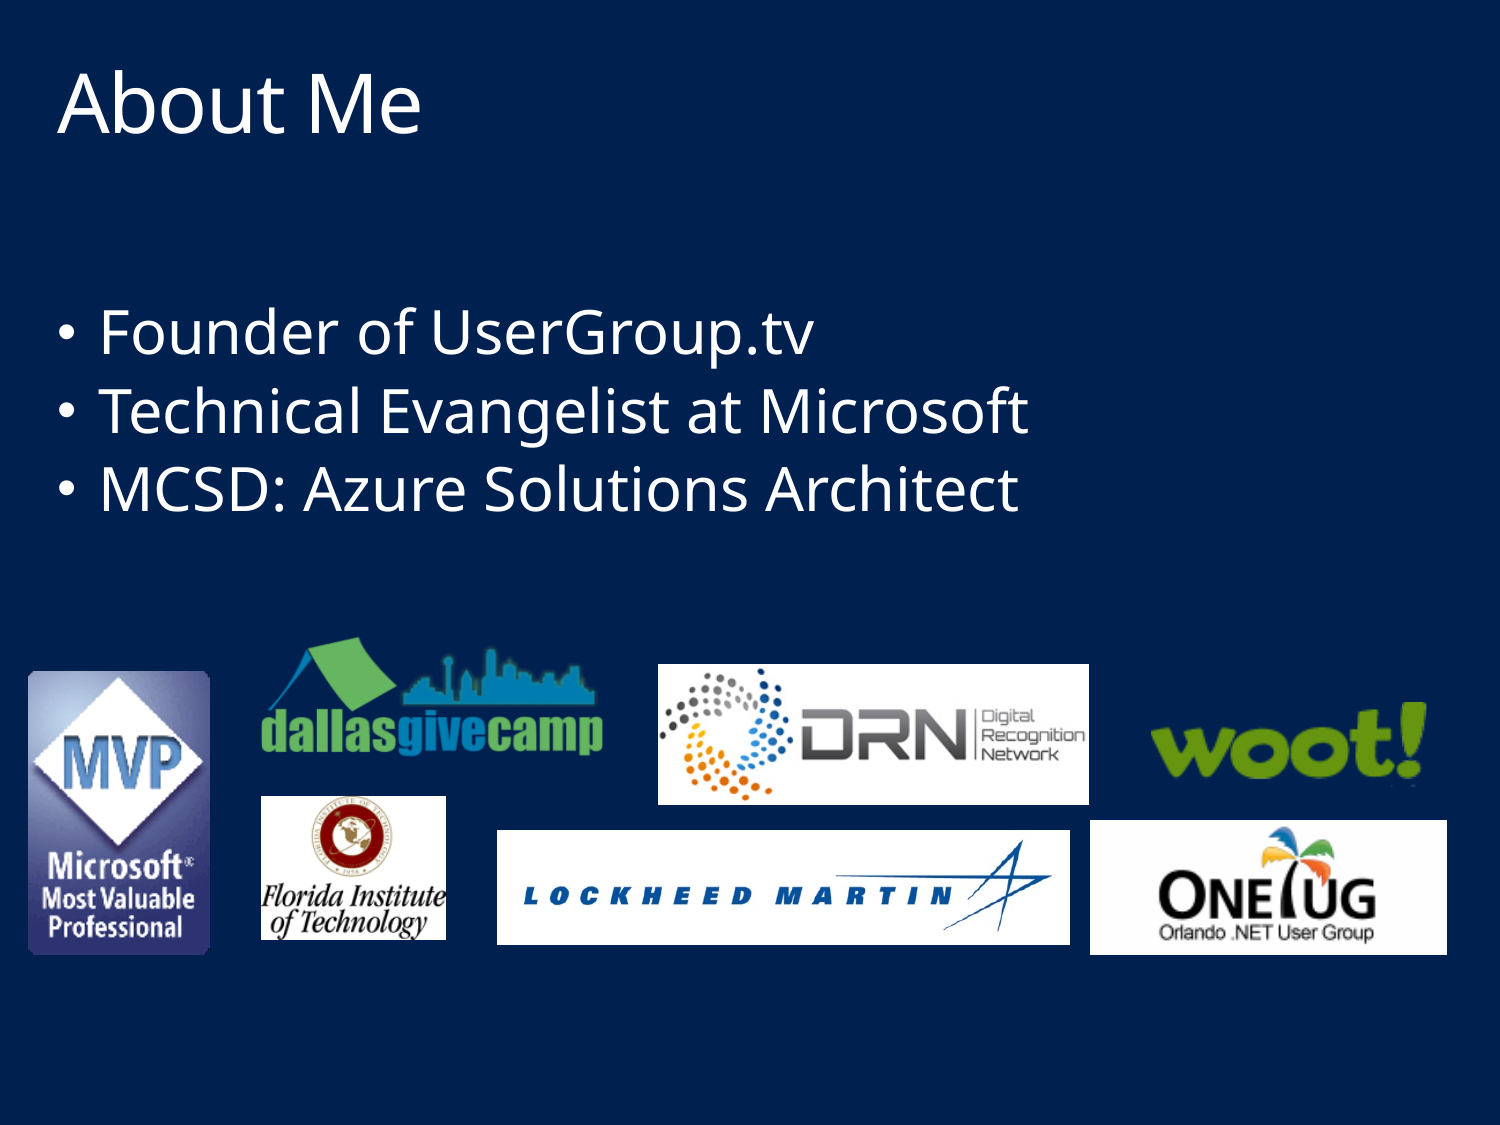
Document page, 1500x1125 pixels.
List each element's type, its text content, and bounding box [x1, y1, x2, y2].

picture [260, 634, 603, 762]
title About Me [33, 47, 1468, 196]
picture [1090, 820, 1447, 955]
list Founder of UserGroup.tv Technical Evangelist at Microsoft MCSD: Azure Solutions Architect [33, 286, 1467, 629]
picture [497, 830, 1071, 945]
picture [1150, 702, 1438, 787]
picture [28, 671, 210, 955]
picture [260, 795, 447, 940]
picture [658, 664, 1089, 806]
